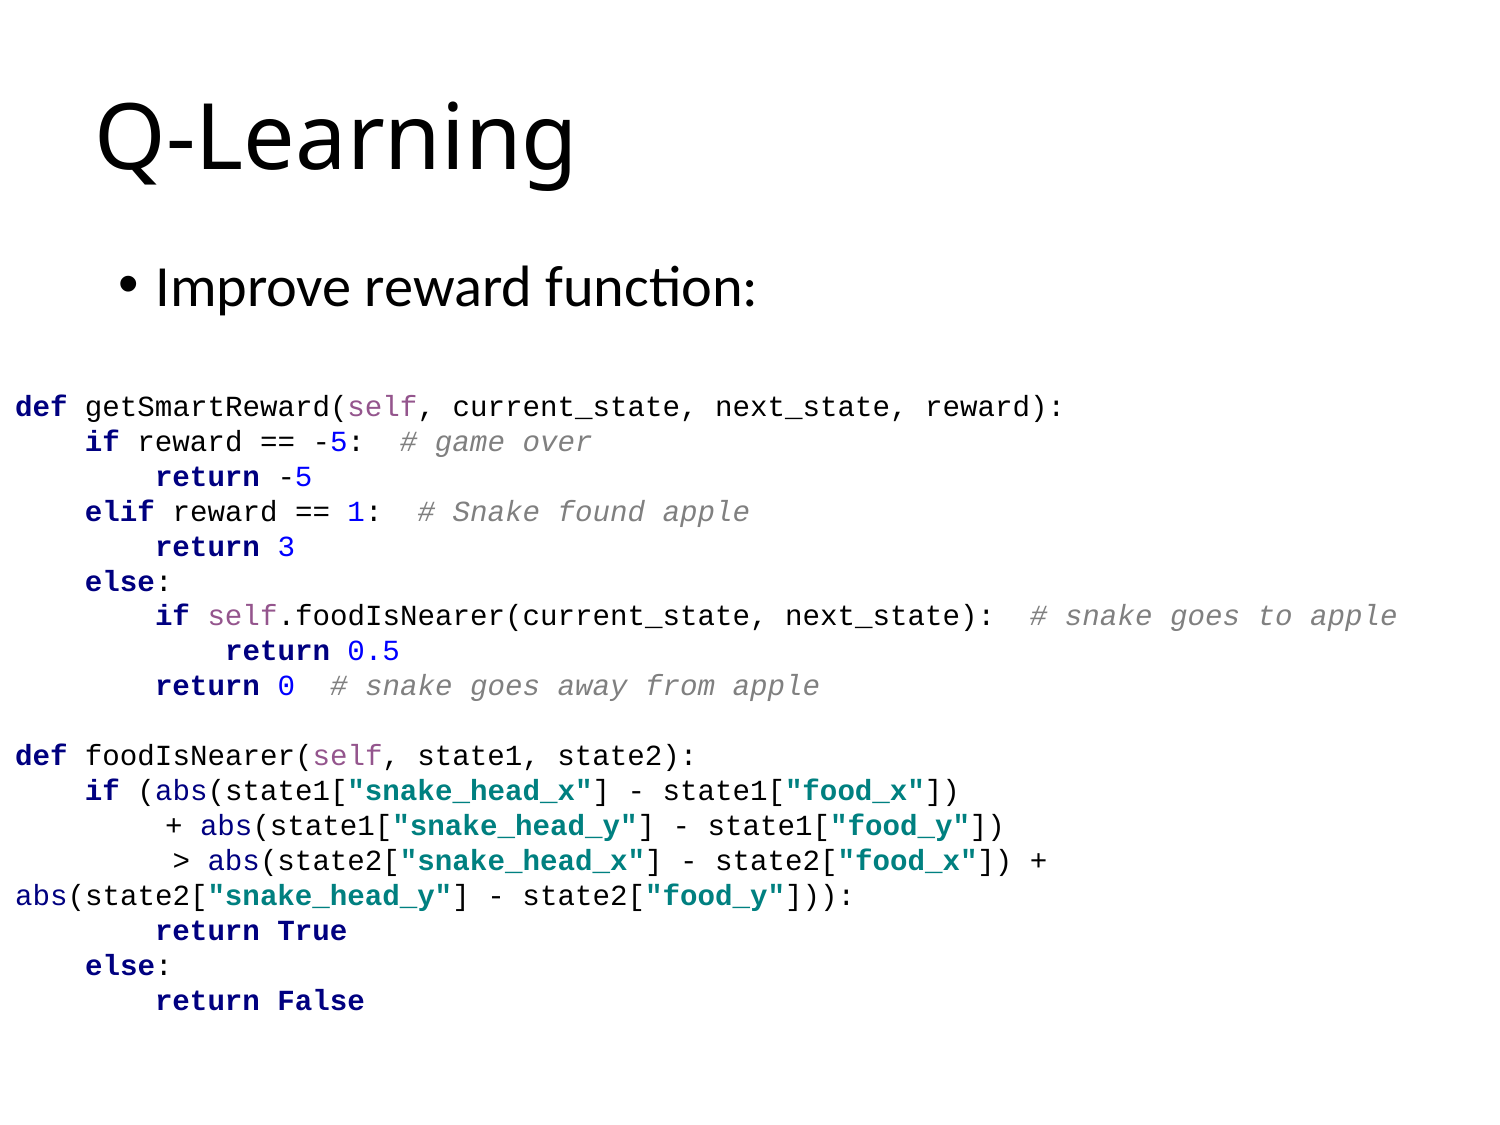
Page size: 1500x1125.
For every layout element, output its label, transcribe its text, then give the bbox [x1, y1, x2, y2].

list Improve reward function: [103, 248, 1397, 379]
title Q-Learning [79, 30, 1374, 249]
text_box def getSmartReward(self, current_state, next_state, reward): if reward == -5: # game over return -5 elif reward == 1: # Snake found apple return 3 else: if self.foodIsNearer(current_state, next_state): # snake goes to apple return 0.5 return 0 # snake goes away from apple def foodIsNearer(self, state1, state2): if (abs(state1["snake_head_x"] - state1["food_x"]) + abs(state1["snake_head_y"] - state1["food_y"]) > abs(state2["snake_head_x"] - state2["food_x"]) + abs(state2["snake_head_y"] - state2["food_y"])): return True else: return False [0, 379, 1500, 1024]
